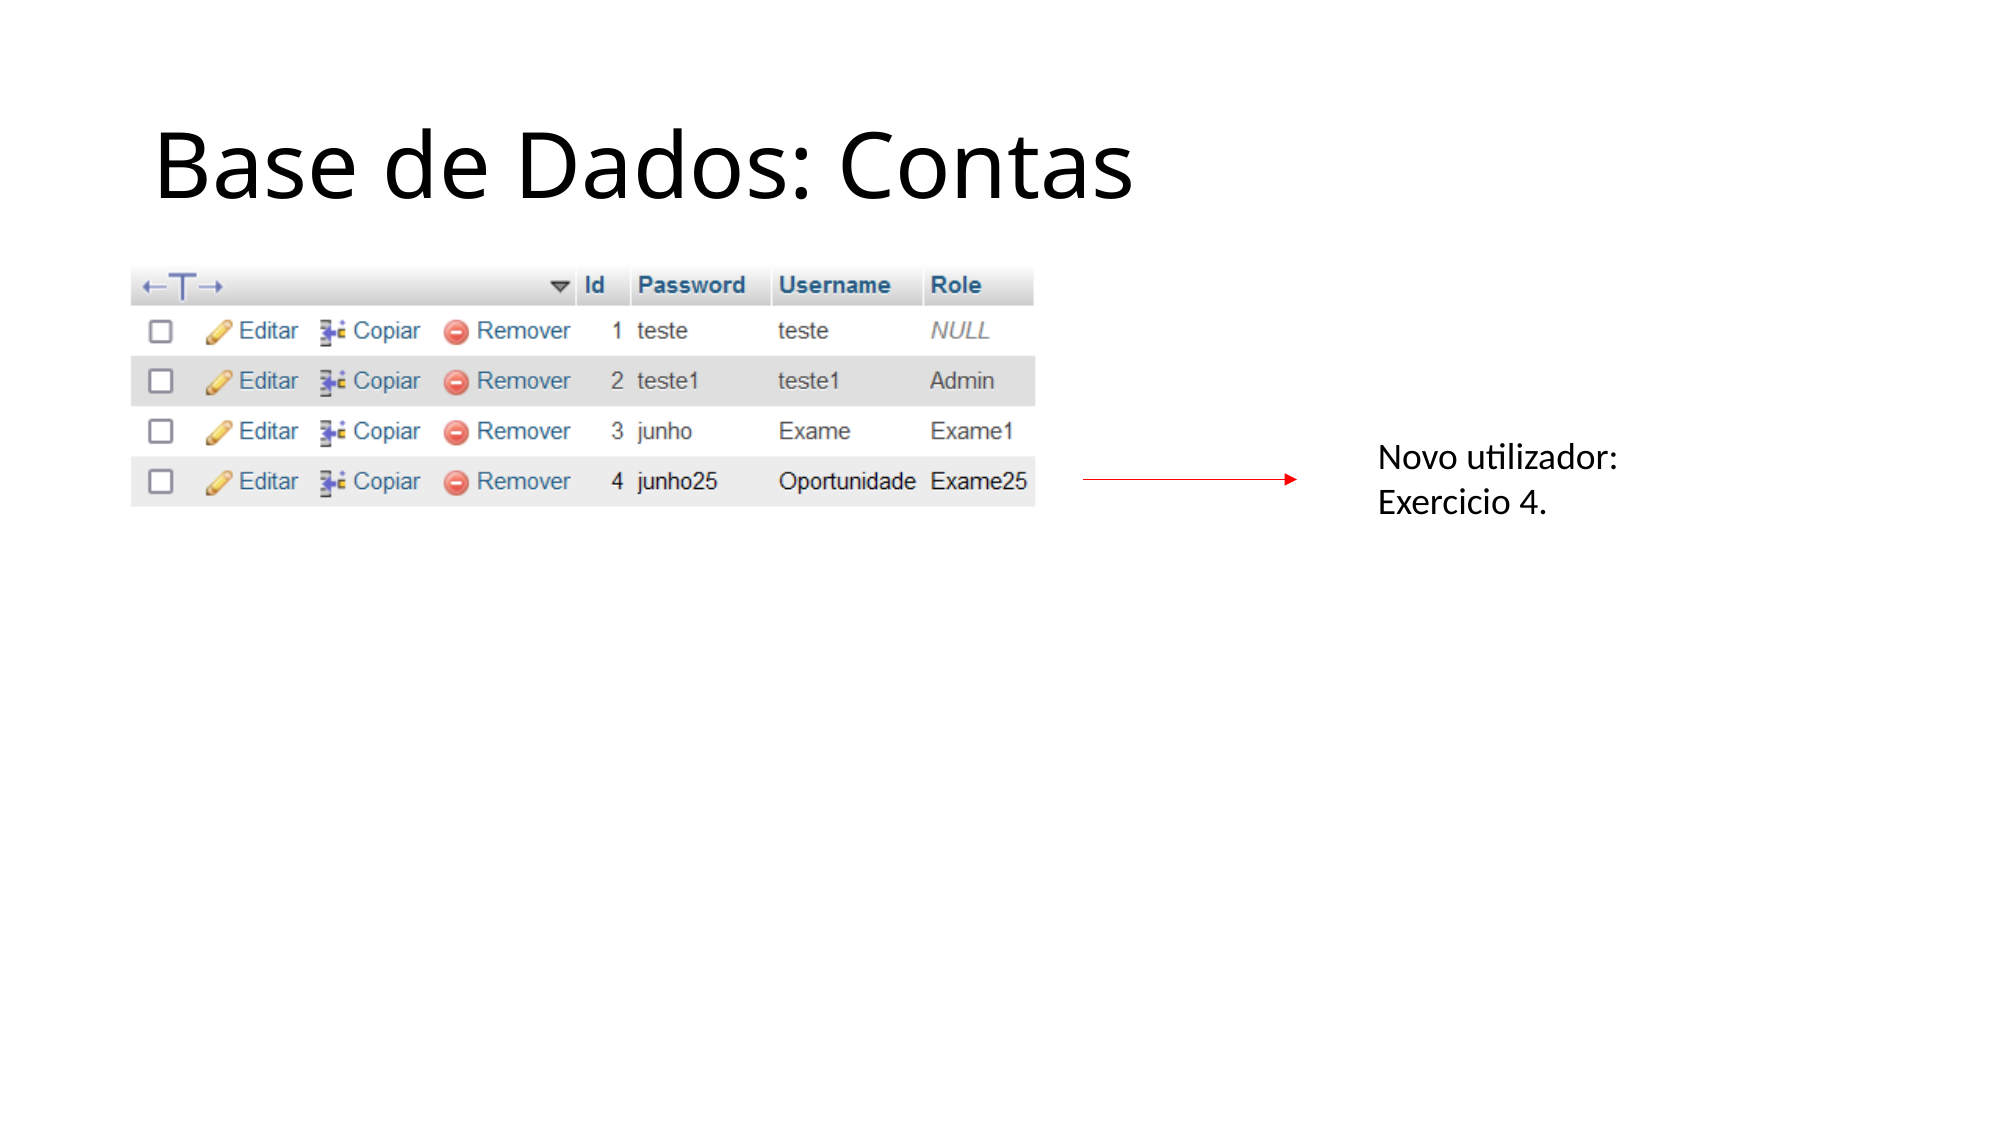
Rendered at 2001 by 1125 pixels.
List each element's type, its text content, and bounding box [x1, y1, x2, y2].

text_box Novo utilizador: Exercicio 4. [1363, 424, 1659, 530]
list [125, 251, 1084, 521]
title Base de Dados: Contas [137, 59, 1863, 278]
